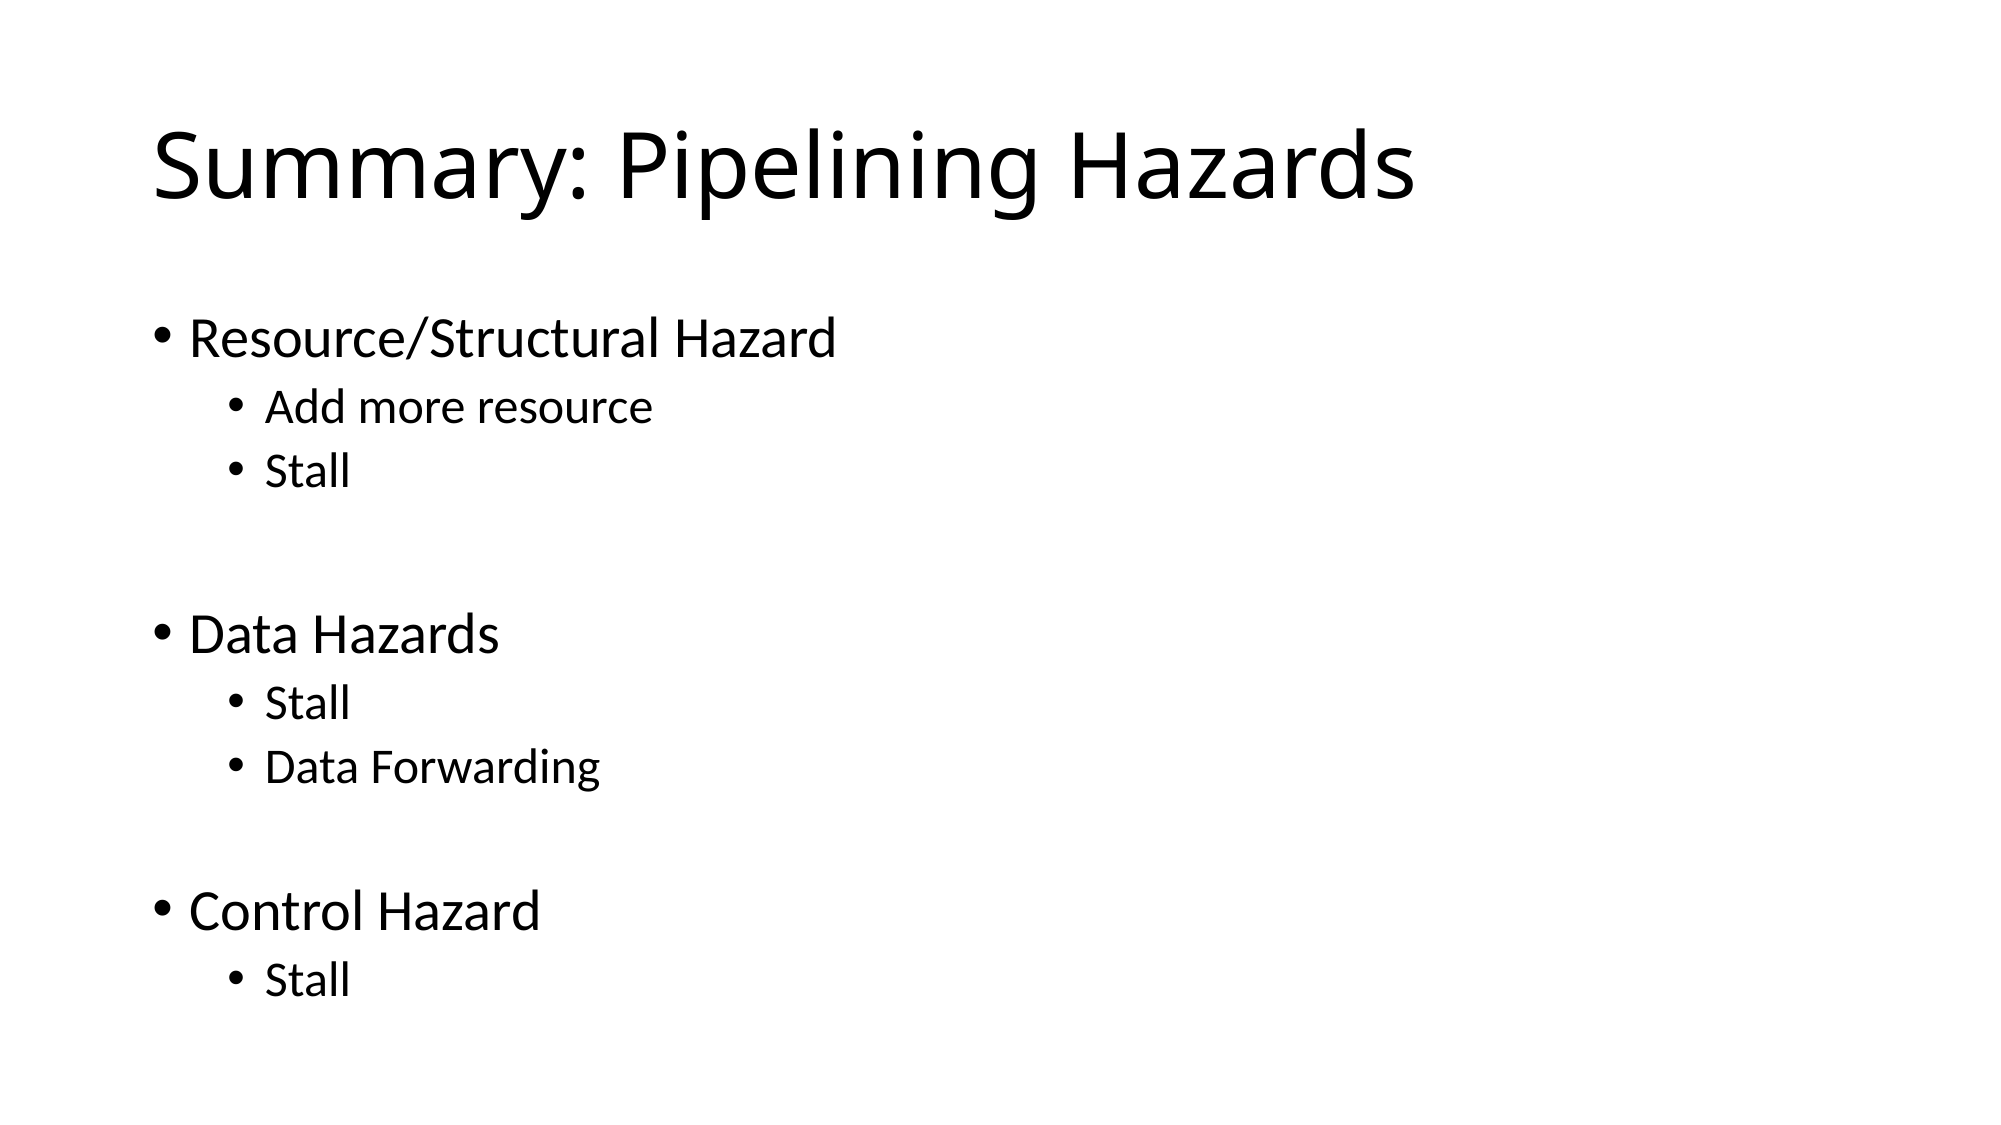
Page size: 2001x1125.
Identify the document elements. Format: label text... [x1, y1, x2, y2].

list Resource/Structural Hazard Add more resource Stall Data Hazards Stall Data Forwarding Control Hazard Stall [137, 299, 1863, 1014]
title Summary: Pipelining Hazards [137, 59, 1863, 278]
